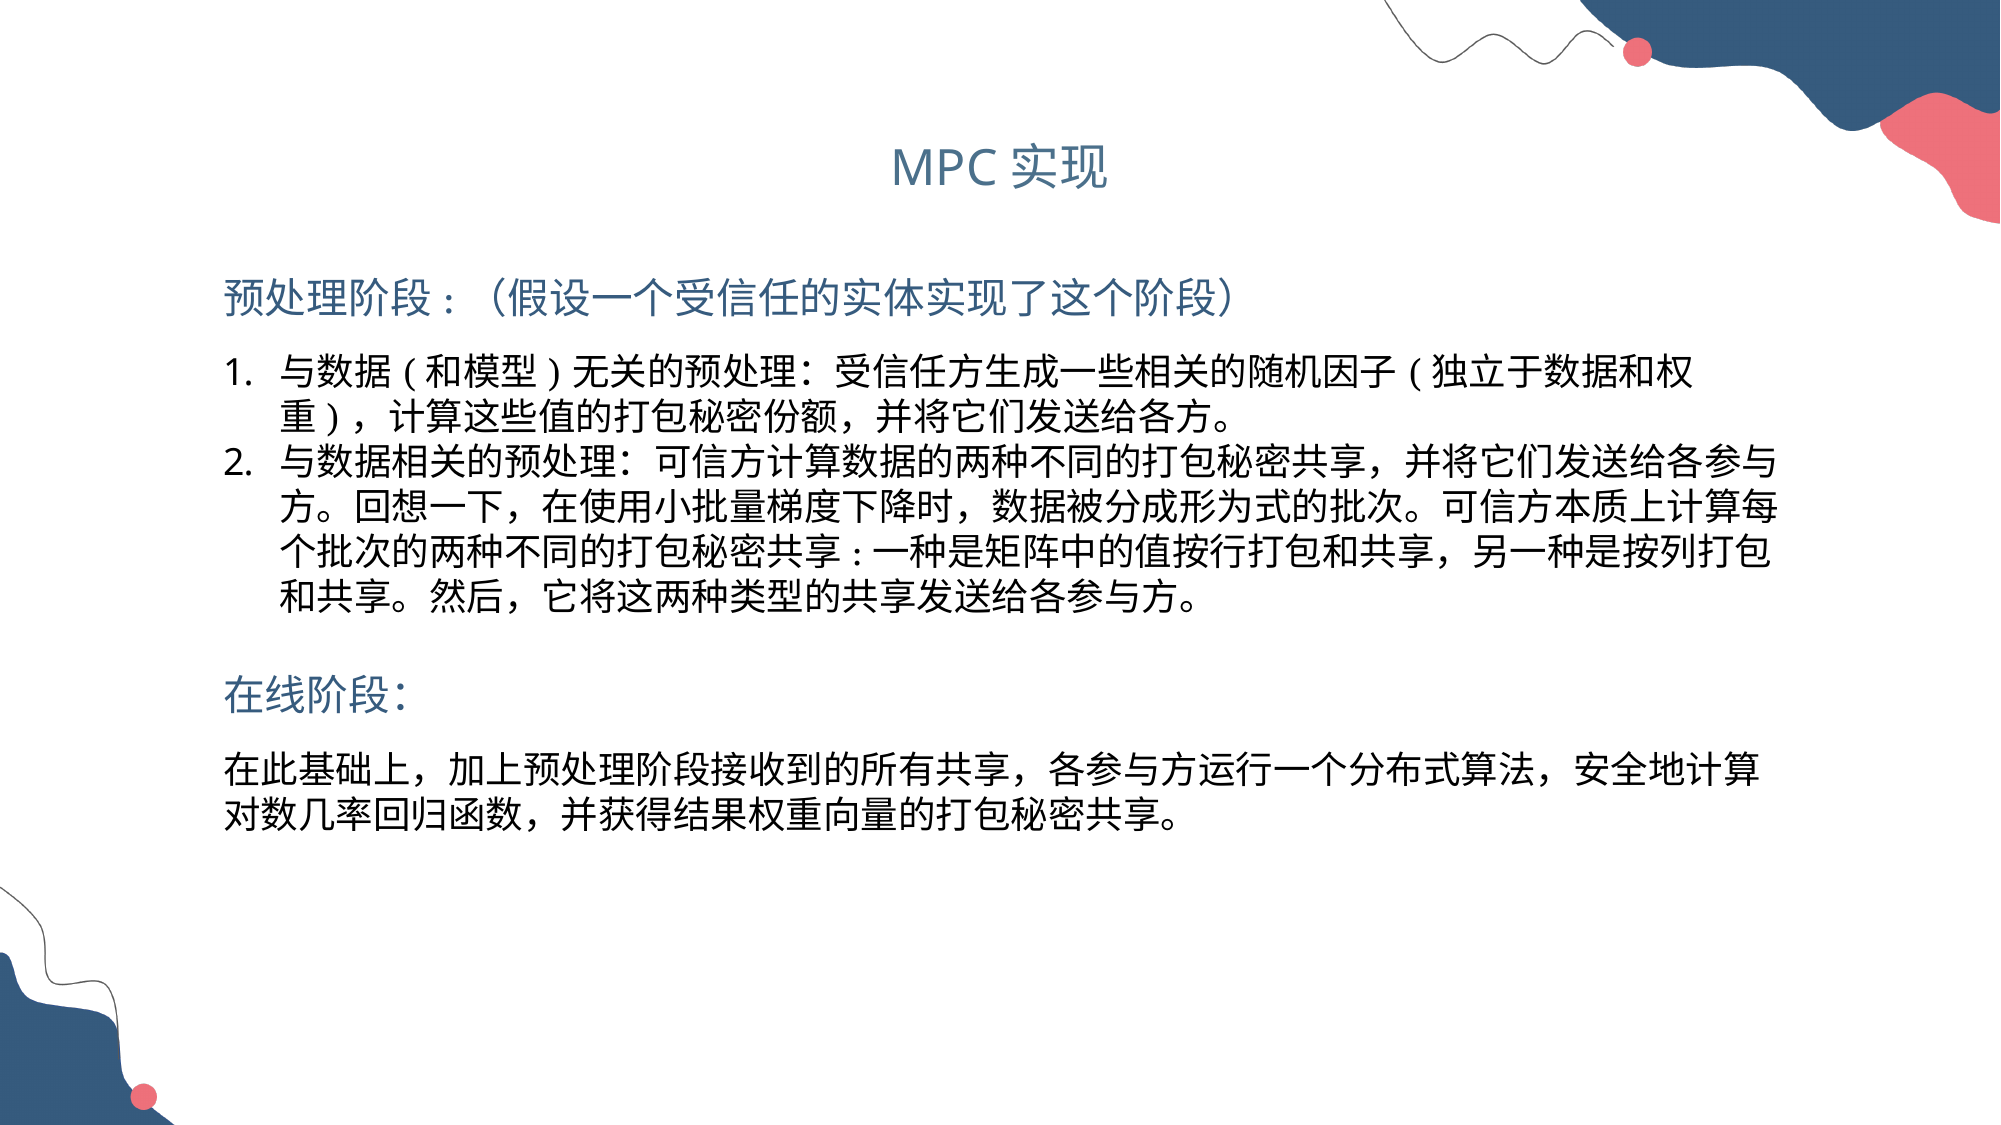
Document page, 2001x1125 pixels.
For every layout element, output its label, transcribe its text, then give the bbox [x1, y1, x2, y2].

text_box 在此基础上，加上预处理阶段接收到的所有共享，各参与方运行一个分布式算法，安全地计算对数几率回归函数，并获得结果权重向量的打包秘密共享。 [208, 738, 1809, 869]
text_box MPC实现 [678, 128, 1322, 203]
picture [0, 868, 209, 1125]
picture [1379, 0, 2000, 224]
text_box 在线阶段： [208, 661, 1633, 727]
text_box 预处理阶段:（假设一个受信任的实体实现了这个阶段） [208, 264, 1633, 329]
